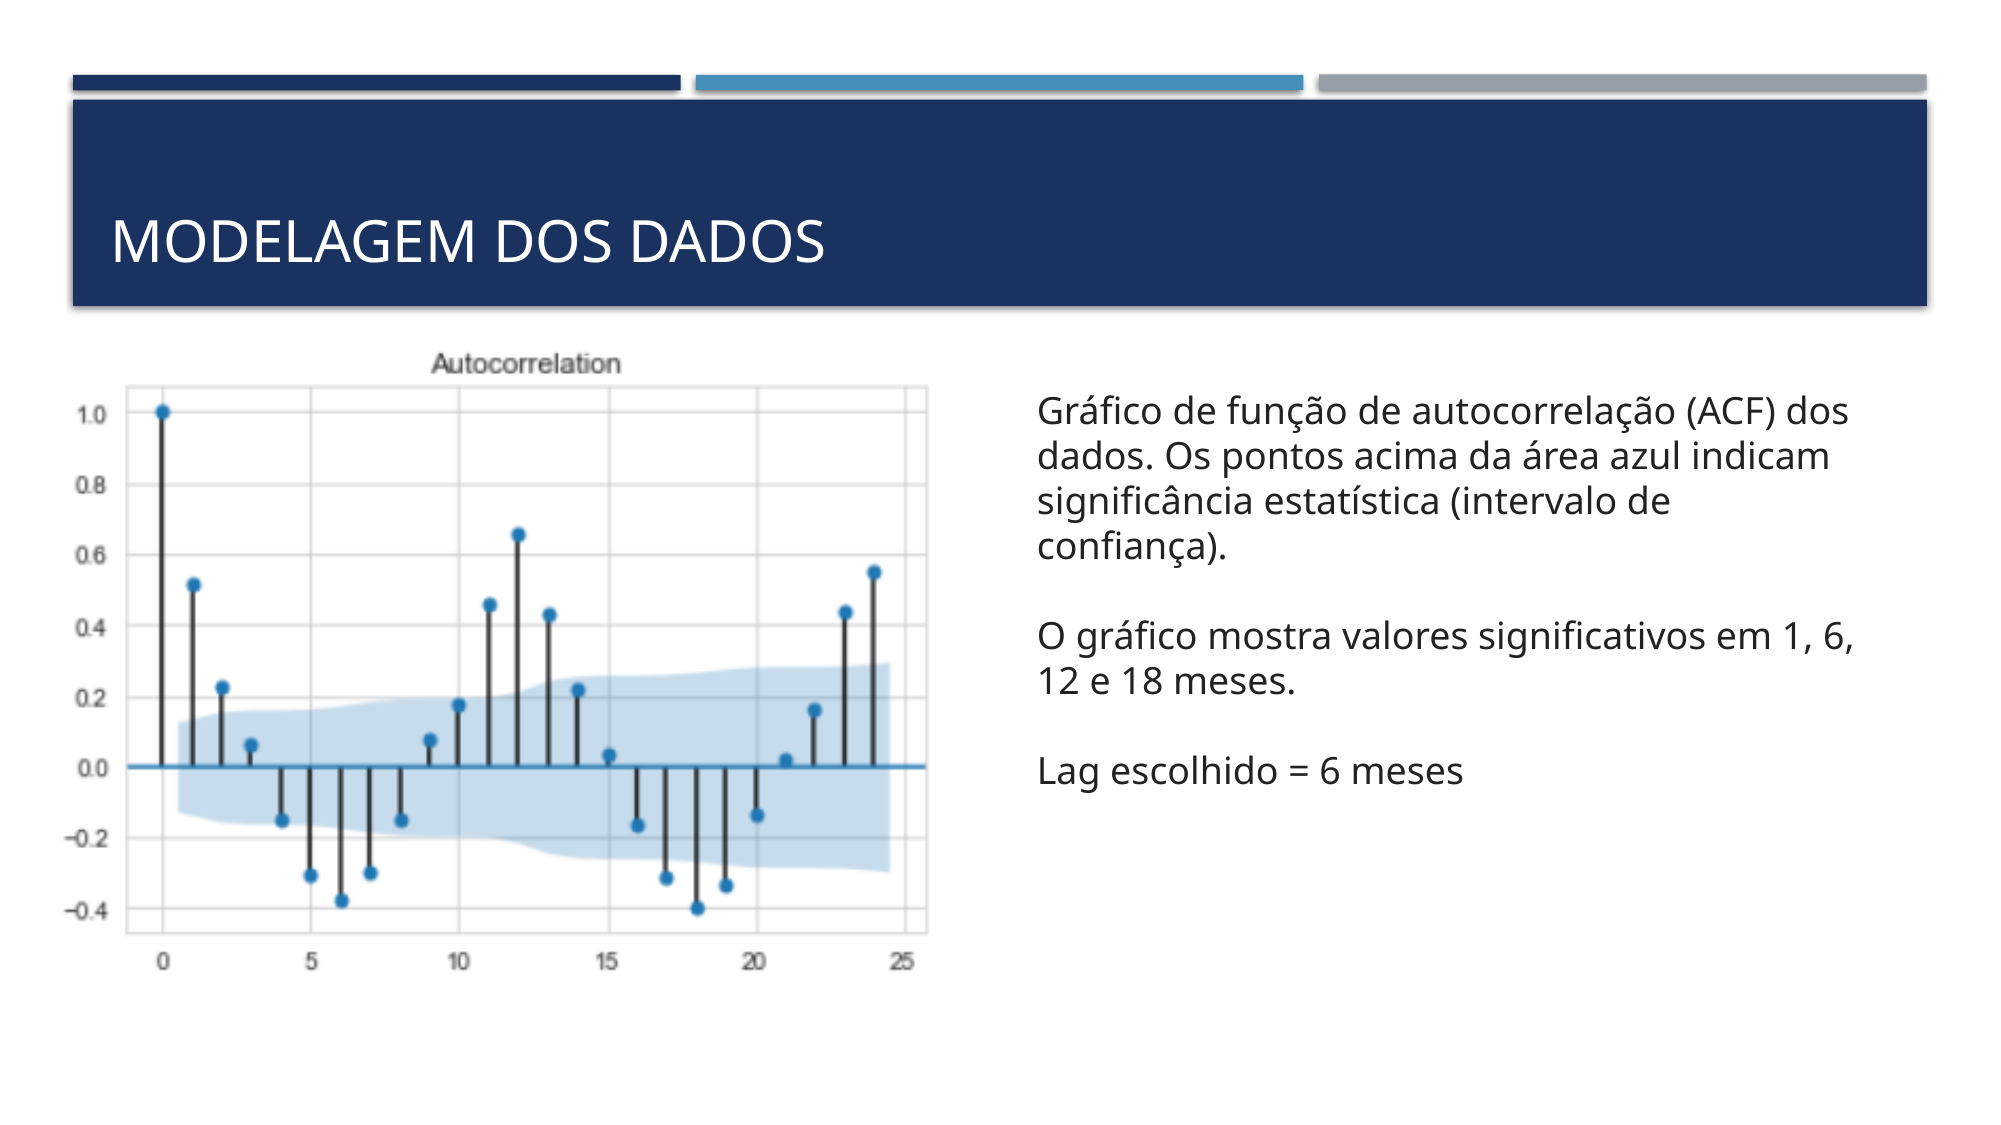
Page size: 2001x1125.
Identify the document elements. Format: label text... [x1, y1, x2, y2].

title Modelagem dos dados [95, 119, 1905, 282]
picture [24, 333, 1001, 1006]
text_box Gráfico de função de autocorrelação (ACF) dos dados. Os pontos acima da área azul indicam significância estatística (intervalo de confiança). O gráfico mostra valores significativos em 1, 6, 12 e 18 meses. Lag escolhido = 6 meses [1022, 334, 1886, 890]
